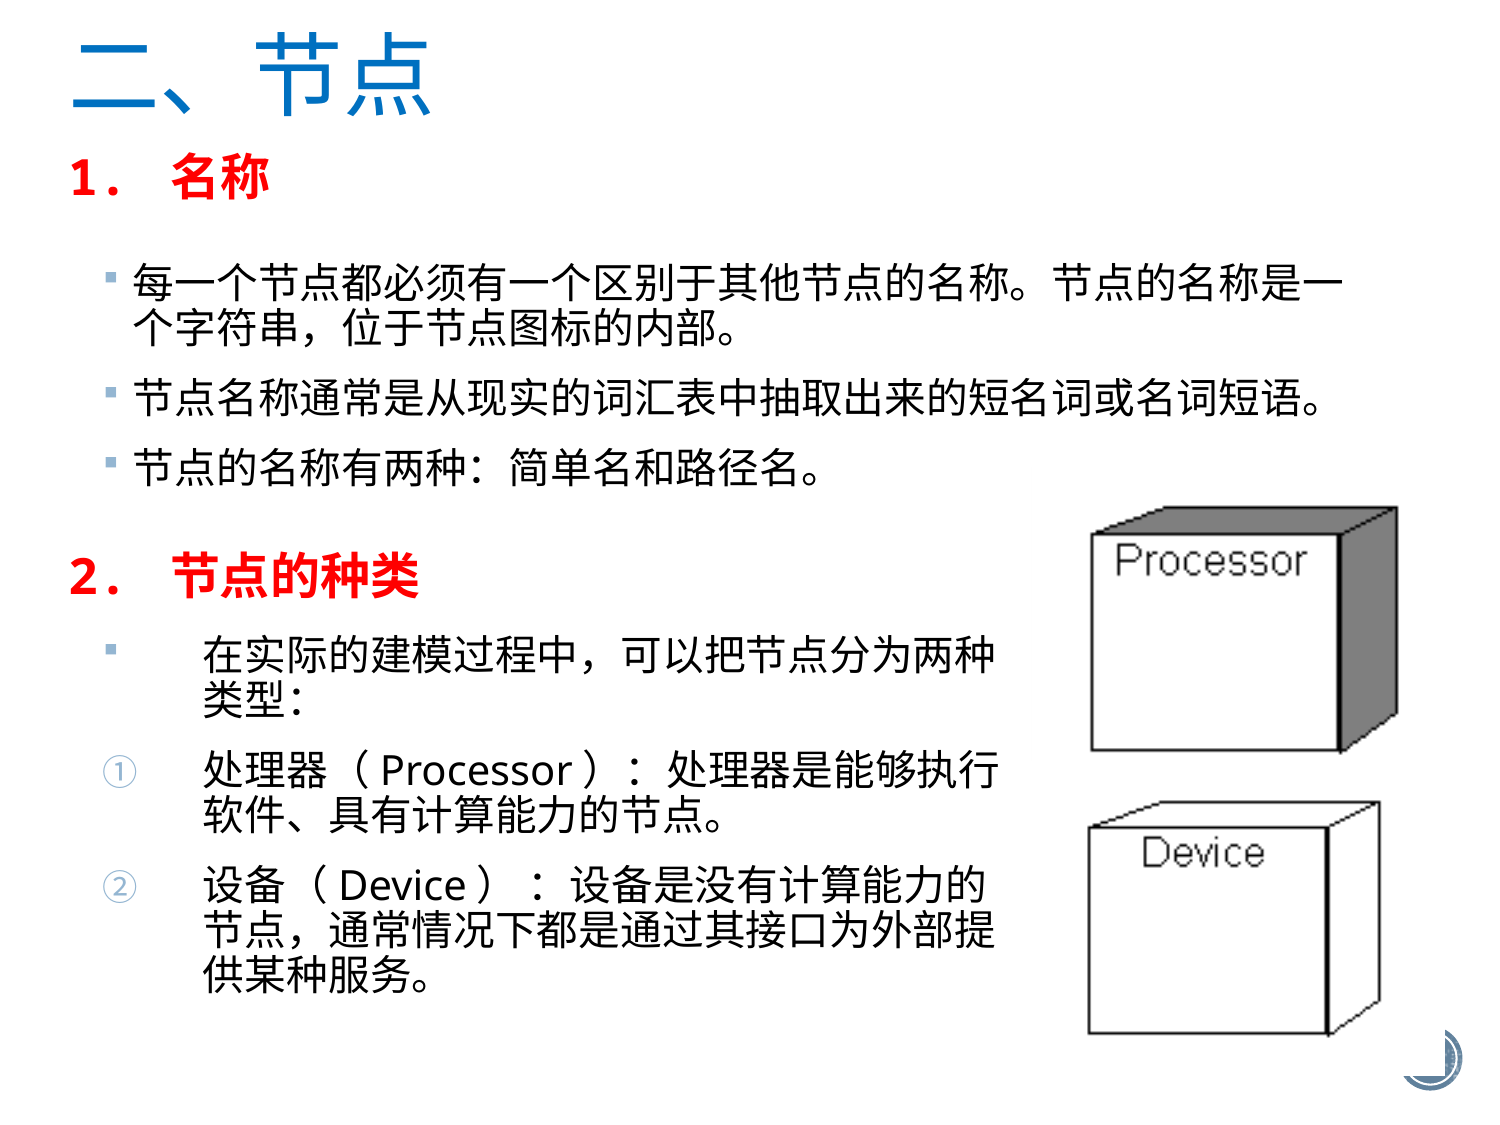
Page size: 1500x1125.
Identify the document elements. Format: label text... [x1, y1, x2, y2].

text_box 在实际的建模过程中，可以把节点分为两种类型： 处理器（Processor）：处理器是能够执行软件、具有计算能力的节点。 设备（Device） ：设备是没有计算能力的节点，通常情况下都是通过其接口为外部提供某种服务。 [87, 627, 1030, 828]
text_box 1. 名称 [53, 138, 1093, 207]
list 每一个节点都必须有一个区别于其他节点的名称。节点的名称是一个字符串，位于节点图标的内部。 节点名称通常是从现实的词汇表中抽取出来的短名词或名词短语。 节点的名称有两种：简单名和路径名。 [87, 254, 1363, 511]
picture [1030, 467, 1463, 1076]
text_box 2. 节点的种类 [53, 536, 1030, 606]
text_box 二、节点 [53, 21, 1329, 139]
